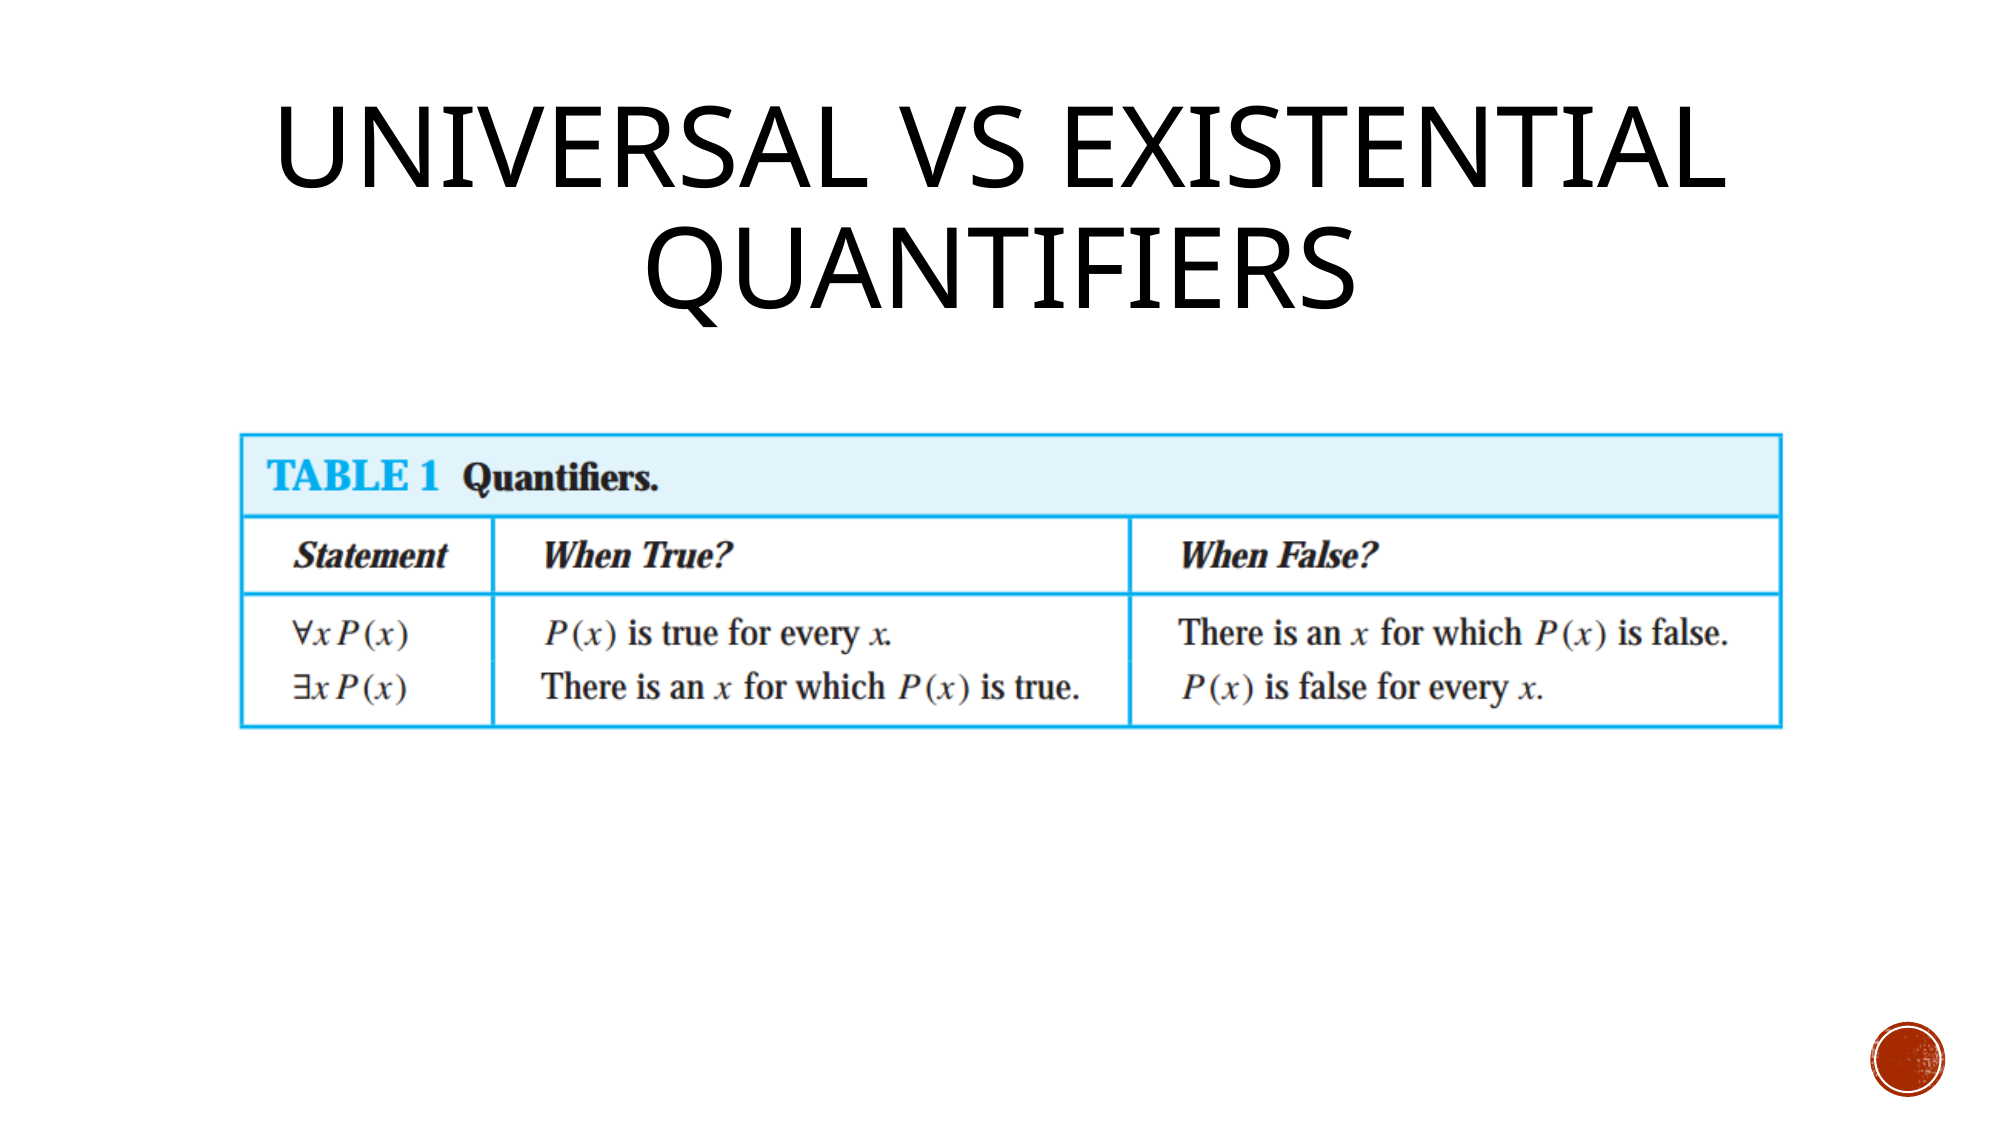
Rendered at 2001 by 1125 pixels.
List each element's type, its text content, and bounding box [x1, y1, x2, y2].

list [230, 422, 1796, 744]
title Universal vs Existential Quantifiers [175, 79, 1826, 344]
